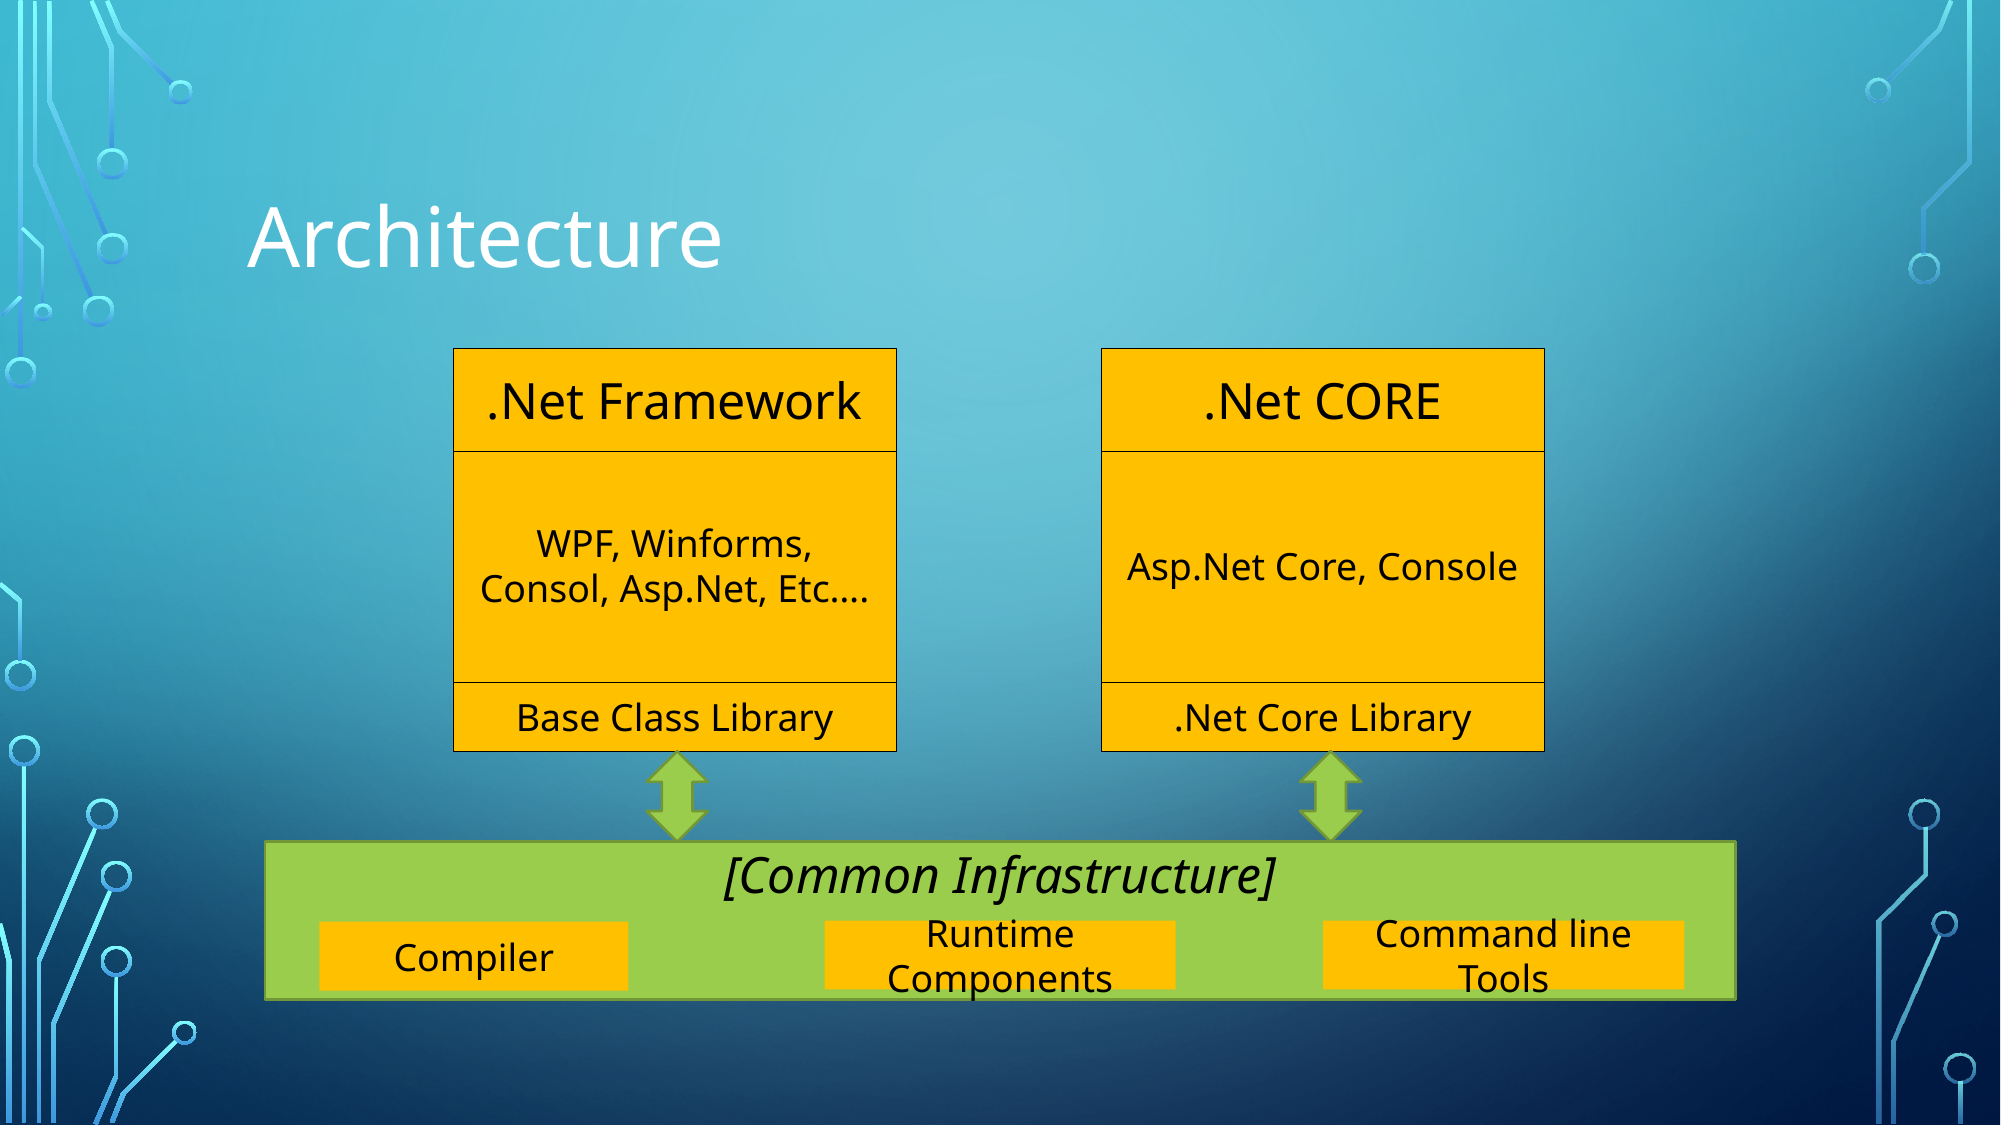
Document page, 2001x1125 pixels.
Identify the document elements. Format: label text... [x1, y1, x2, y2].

text_box [645, 752, 710, 843]
text_box Runtime Components [823, 919, 1177, 991]
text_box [1100, 348, 1545, 752]
text_box Compiler [318, 920, 630, 992]
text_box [452, 348, 897, 752]
text_box [1298, 752, 1363, 843]
text_box [Common Infrastructure] [264, 840, 1737, 1001]
list Architecture [82, 156, 897, 299]
text_box Command line Tools [1322, 919, 1686, 991]
